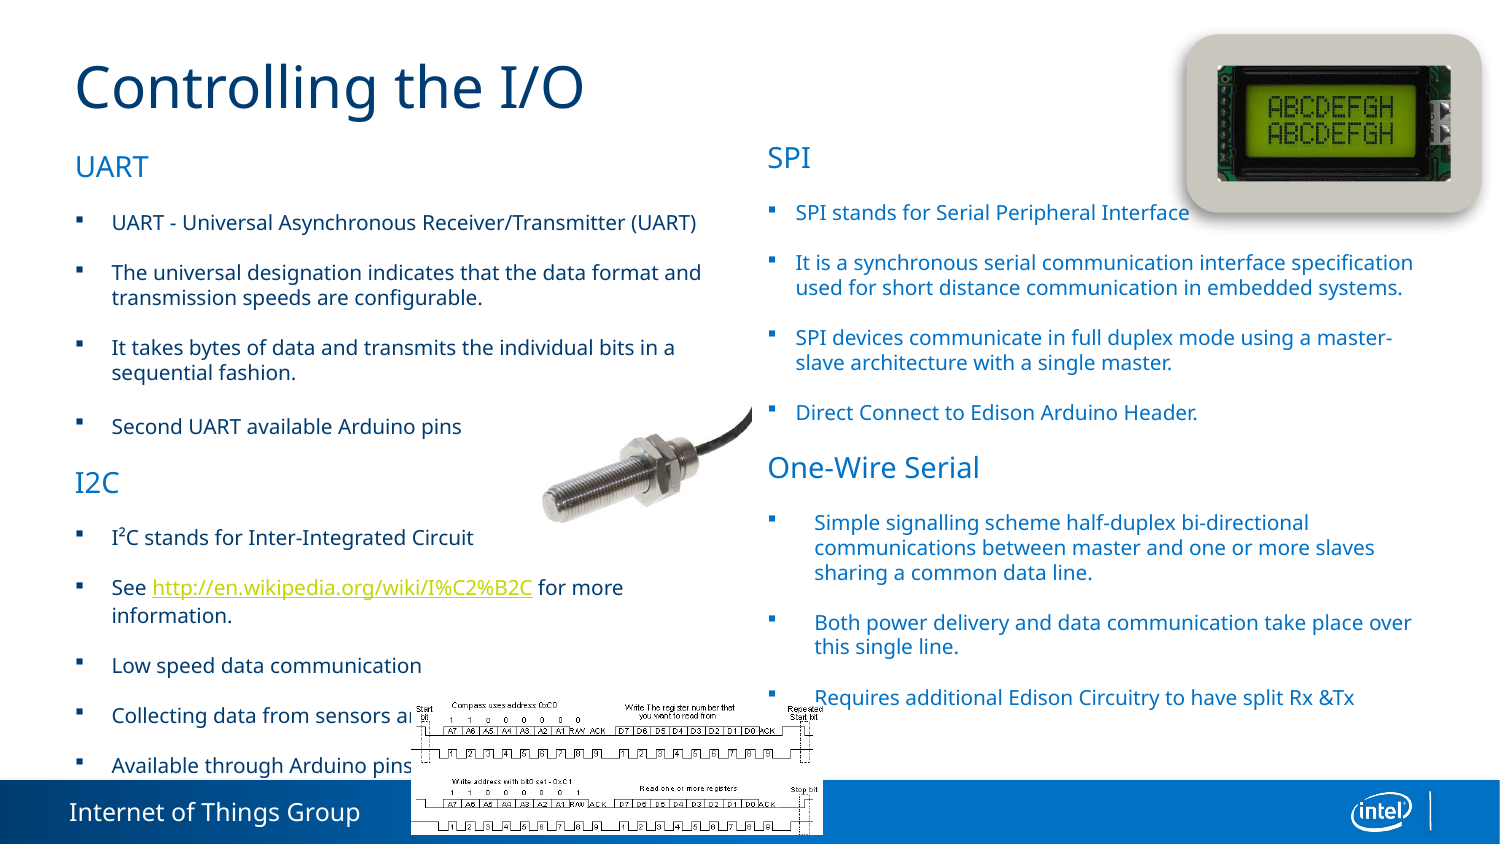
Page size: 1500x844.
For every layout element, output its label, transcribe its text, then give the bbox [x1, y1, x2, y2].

picture [1351, 792, 1412, 832]
title Controlling the I/O [74, 50, 1178, 194]
picture [1201, 49, 1467, 198]
list UART UART - Universal Asynchronous Receiver/Transmitter (UART) The universal designation indicates that the data format and transmission speeds are configurable. It takes bytes of data and transmits the individual bits in a sequential fashion. Second UART available Arduino pins I2C I²C stands for Inter-Integrated Circuit See http://en.wikipedia.org/wiki/I%C2%B2C for more information. Low speed data communication Collecting data from sensors and other devices. Available through Arduino pins [74, 194, 750, 760]
list SPI SPI stands for Serial Peripheral Interface It is a synchronous serial communication interface specification used for short distance communication in embedded systems. SPI devices communicate in full duplex mode using a master-slave architecture with a single master. Direct Connect to Edison Arduino Header. One-Wire Serial Simple signalling scheme half-duplex bi-directional communications between master and one or more slaves sharing a common data line. Both power delivery and data communication take place over this single line. Requires additional Edison Circuitry to have split Rx &Tx [767, 194, 1425, 760]
picture [410, 702, 823, 836]
picture [528, 403, 752, 535]
